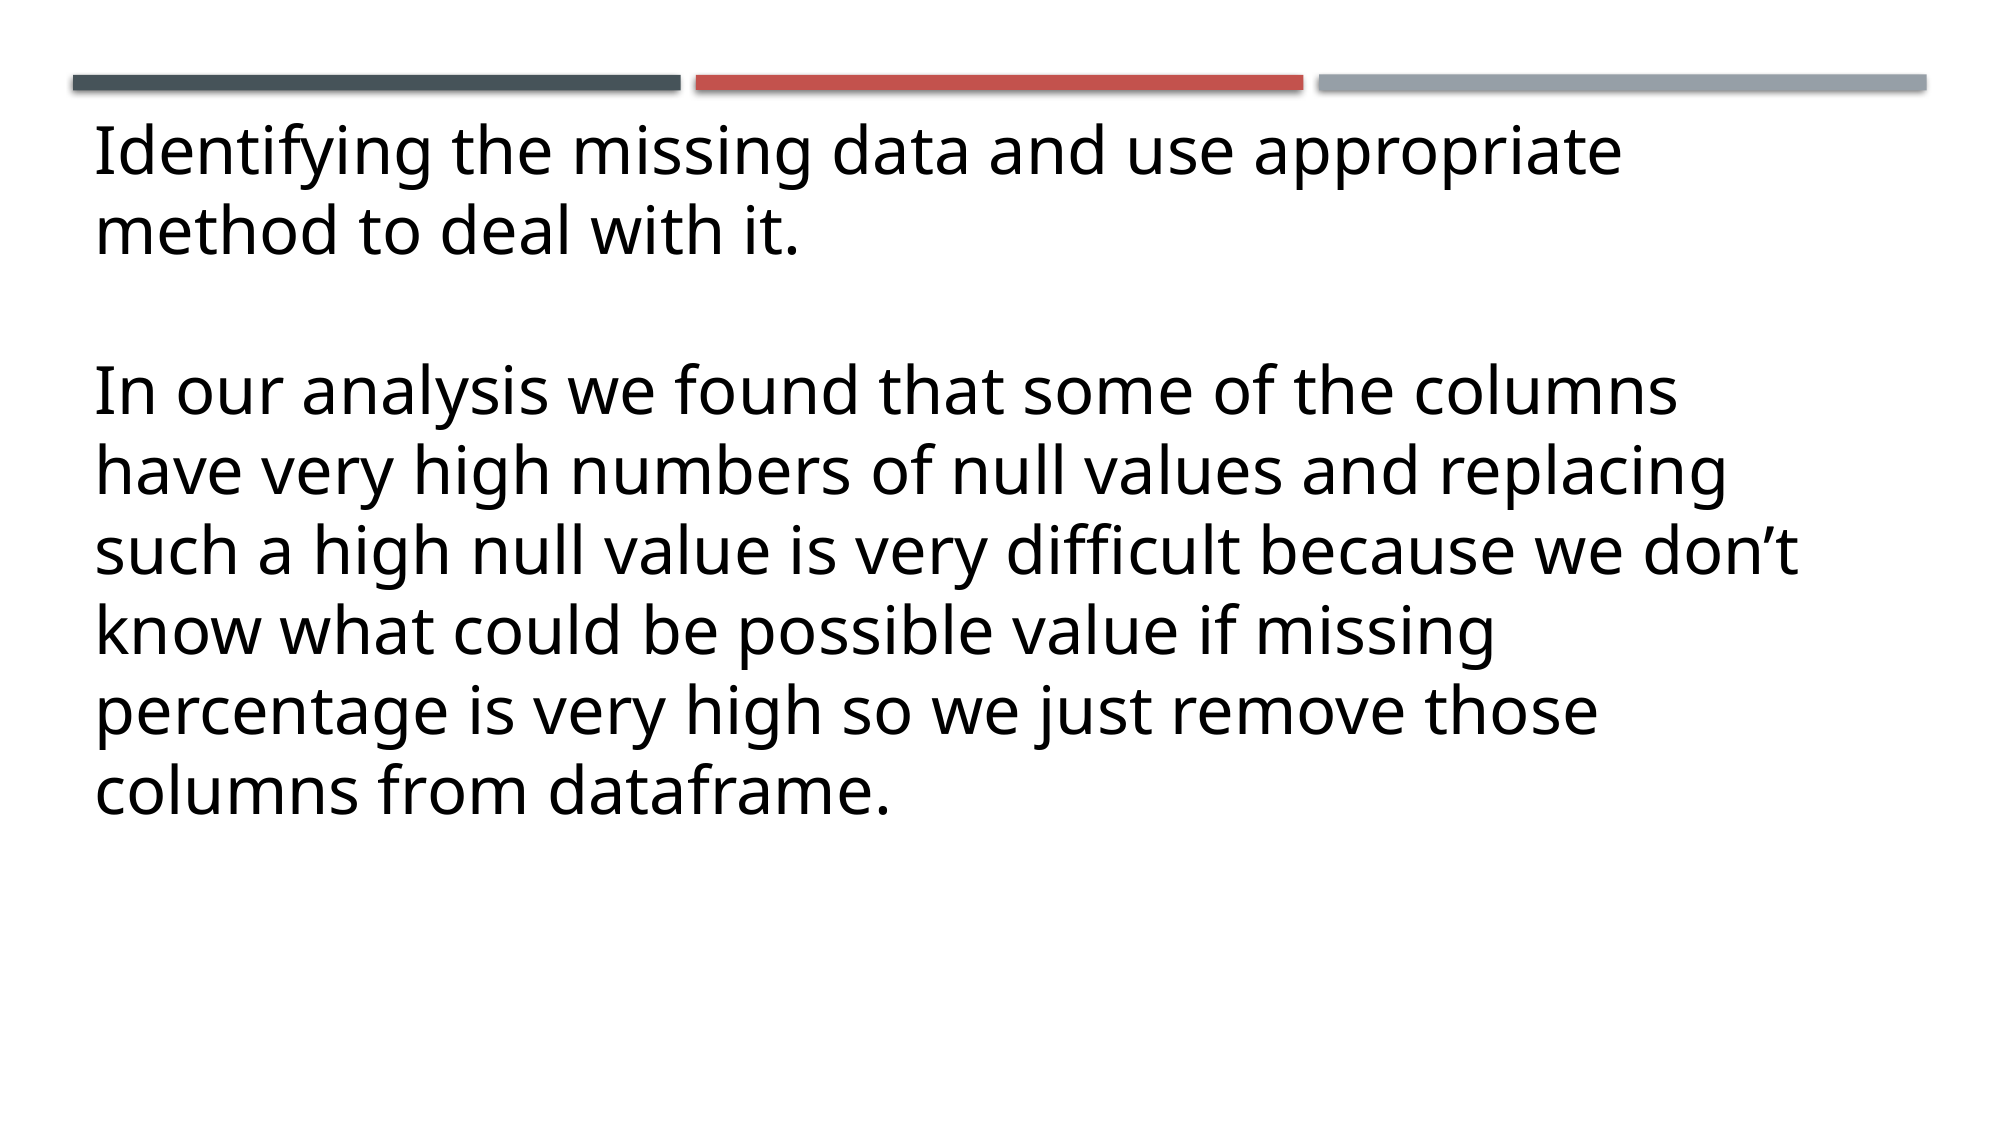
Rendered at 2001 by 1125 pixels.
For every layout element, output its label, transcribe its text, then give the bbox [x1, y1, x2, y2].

text_box Identifying the missing data and use appropriate method to deal with it. In our analysis we found that some of the columns have very high numbers of null values and replacing such a high null value is very difficult because we don’t know what could be possible value if missing percentage is very high so we just remove those columns from dataframe. [79, 100, 1830, 925]
